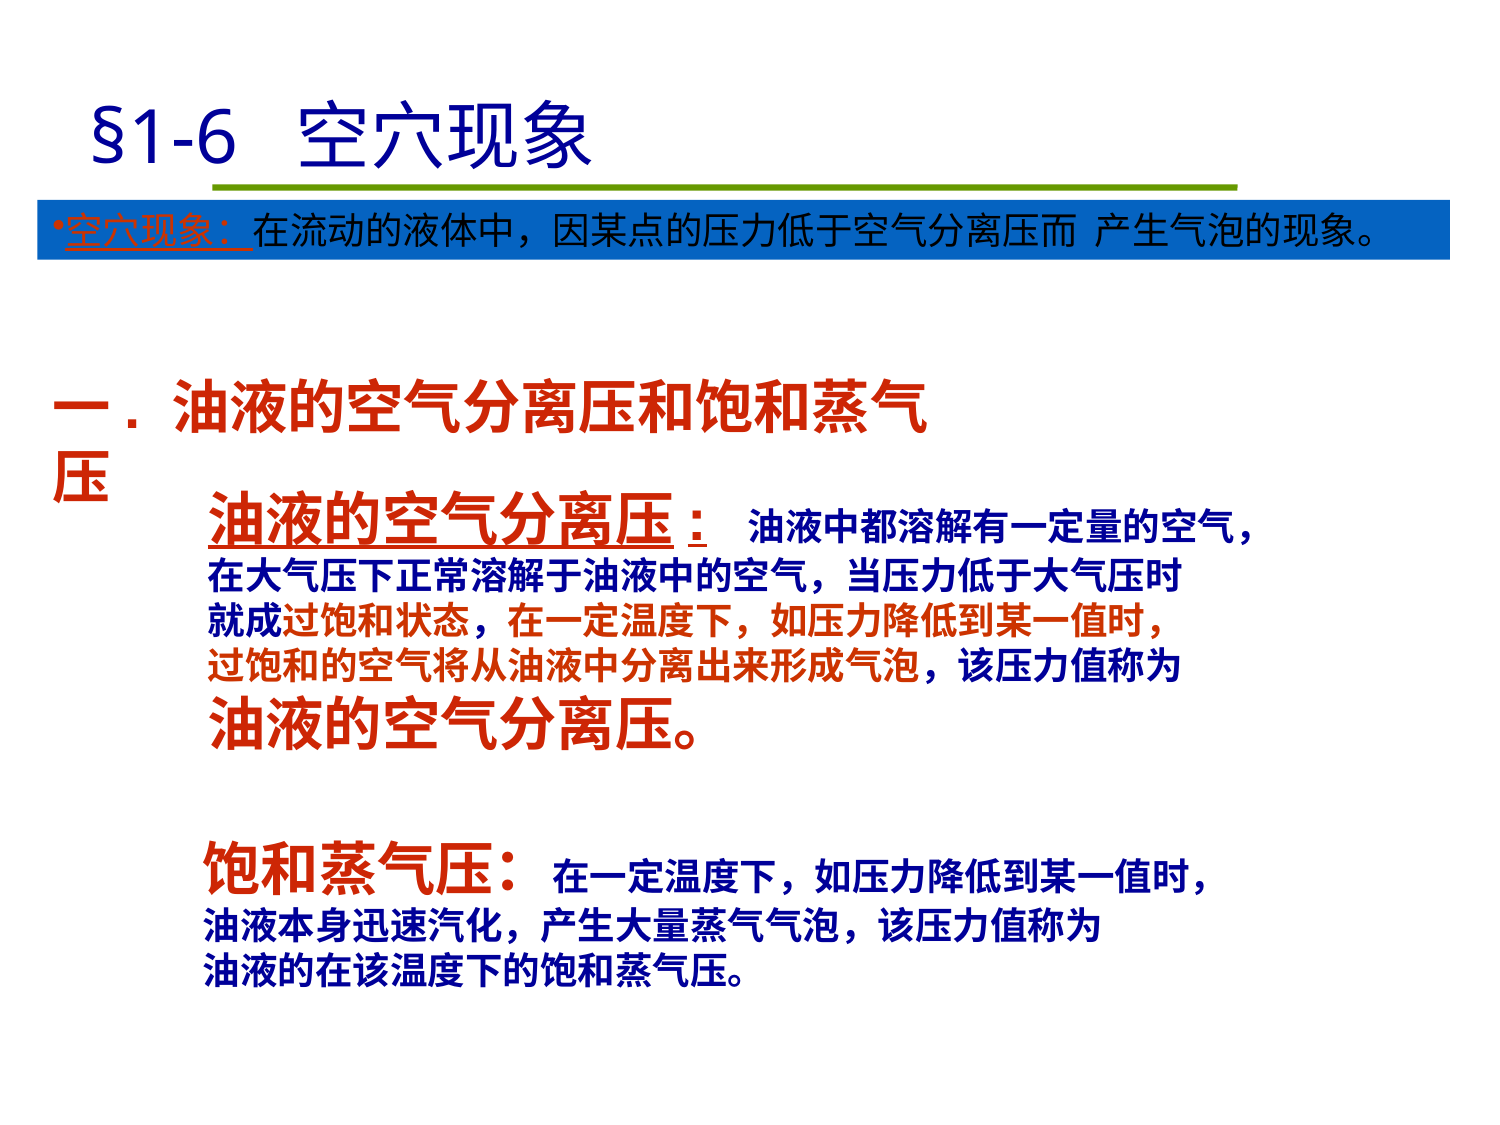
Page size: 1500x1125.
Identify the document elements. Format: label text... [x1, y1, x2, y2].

text_box 油液的空气分离压: 油液中都溶解有一定量的空气， 在大气压下正常溶解于油液中的空气，当压力低于大气压时 就成过饱和状态，在一定温度下，如压力降低到某一值时， 过饱和的空气将从油液中分离出来形成气泡，该压力值称为 油液的空气分离压。 [192, 474, 1288, 765]
text_box 饱和蒸气压：在一定温度下，如压力降低到某一值时， 油液本身迅速汽化，产生大量蒸气气泡，该压力值称为 油液的在该温度下的饱和蒸气压。 [187, 825, 1243, 1000]
text_box 空穴现象：在流动的液体中，因某点的压力低于空气分离压而 产生气泡的现象。 [37, 199, 1450, 260]
text_box 一. 油液的空气分离压和饱和蒸气压 [37, 362, 988, 518]
text_box §1-6 空穴现象 [75, 75, 1354, 187]
